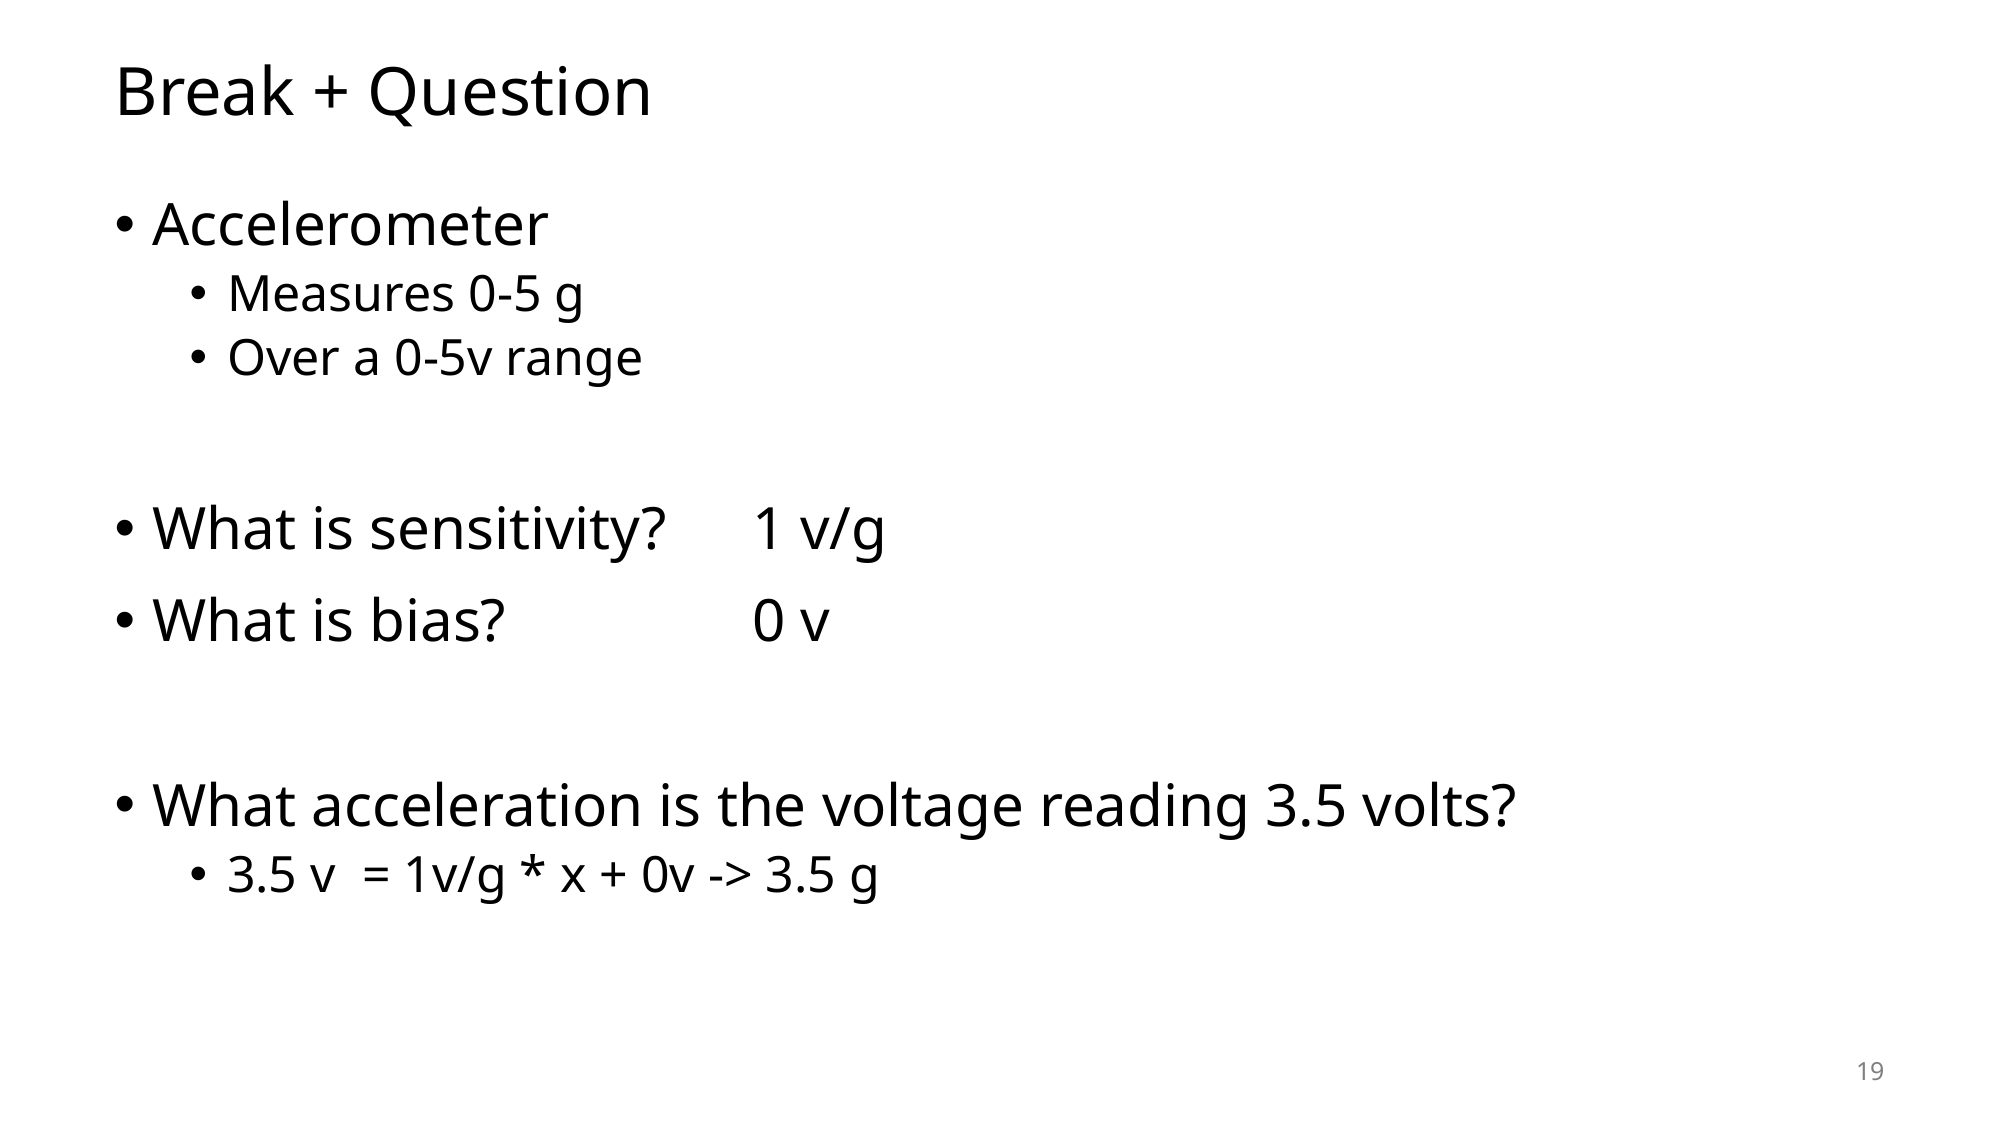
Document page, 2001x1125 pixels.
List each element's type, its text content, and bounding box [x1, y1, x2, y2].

list Accelerometer Measures 0-5 g Over a 0-5v range What is sensitivity? 1 v/g What is bias? 0 v What acceleration is the voltage reading 3.5 volts? 3.5 v = 1v/g * x + 0v -> 3.5 g [99, 187, 1900, 1013]
slide_number 19 [1749, 1042, 1900, 1103]
title Break + Question [99, 37, 1900, 150]
